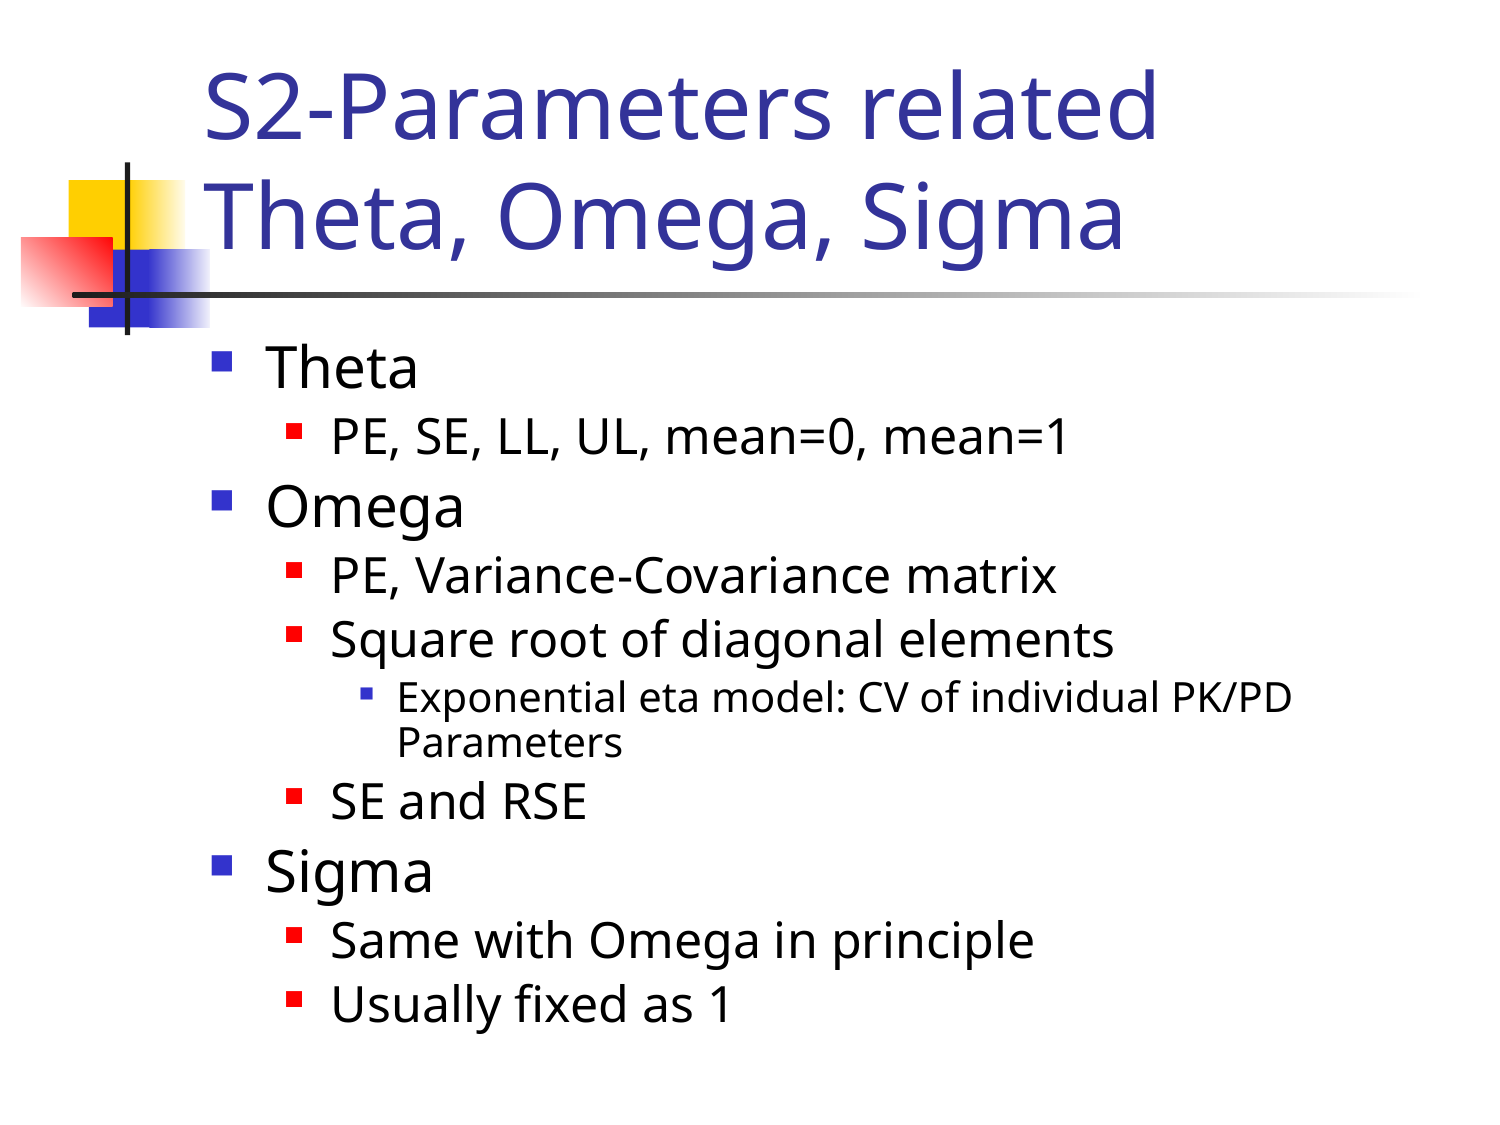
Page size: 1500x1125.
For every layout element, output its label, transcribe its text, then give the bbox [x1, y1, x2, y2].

title S2-Parameters related Theta, Omega, Sigma [188, 35, 1468, 275]
list Theta PE, SE, LL, UL, mean=0, mean=1 Omega PE, Variance-Covariance matrix Square root of diagonal elements Exponential eta model: CV of individual PK/PD Parameters SE and RSE Sigma Same with Omega in principle Usually fixed as 1 [193, 331, 1469, 1059]
